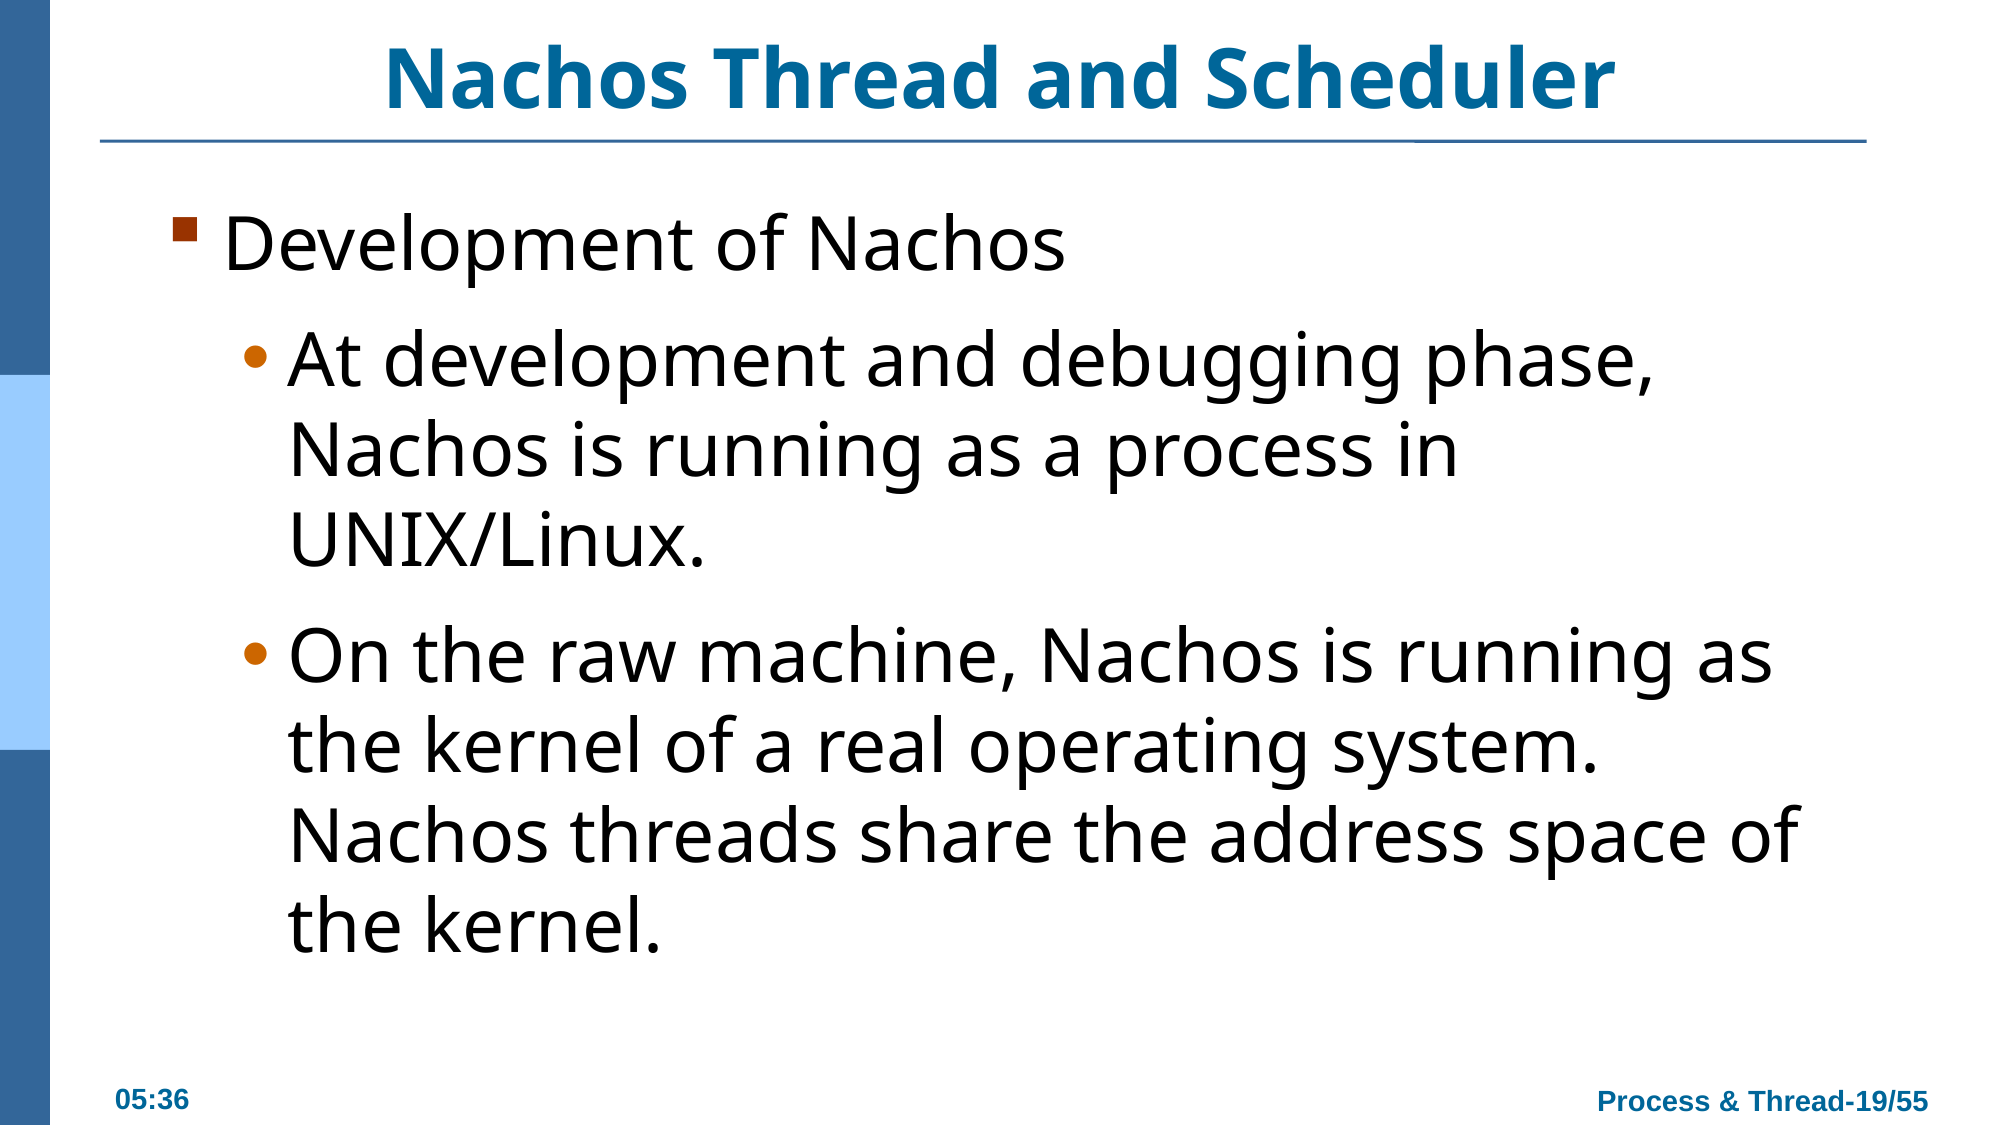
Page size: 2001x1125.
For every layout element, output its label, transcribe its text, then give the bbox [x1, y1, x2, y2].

list Development of Nachos At development and debugging phase, Nachos is running as a process in UNIX/Linux. On the raw machine, Nachos is running as the kernel of a real operating system. Nachos threads share the address space of the kernel. [151, 187, 1874, 1013]
title Nachos Thread and Scheduler [99, 38, 1900, 133]
